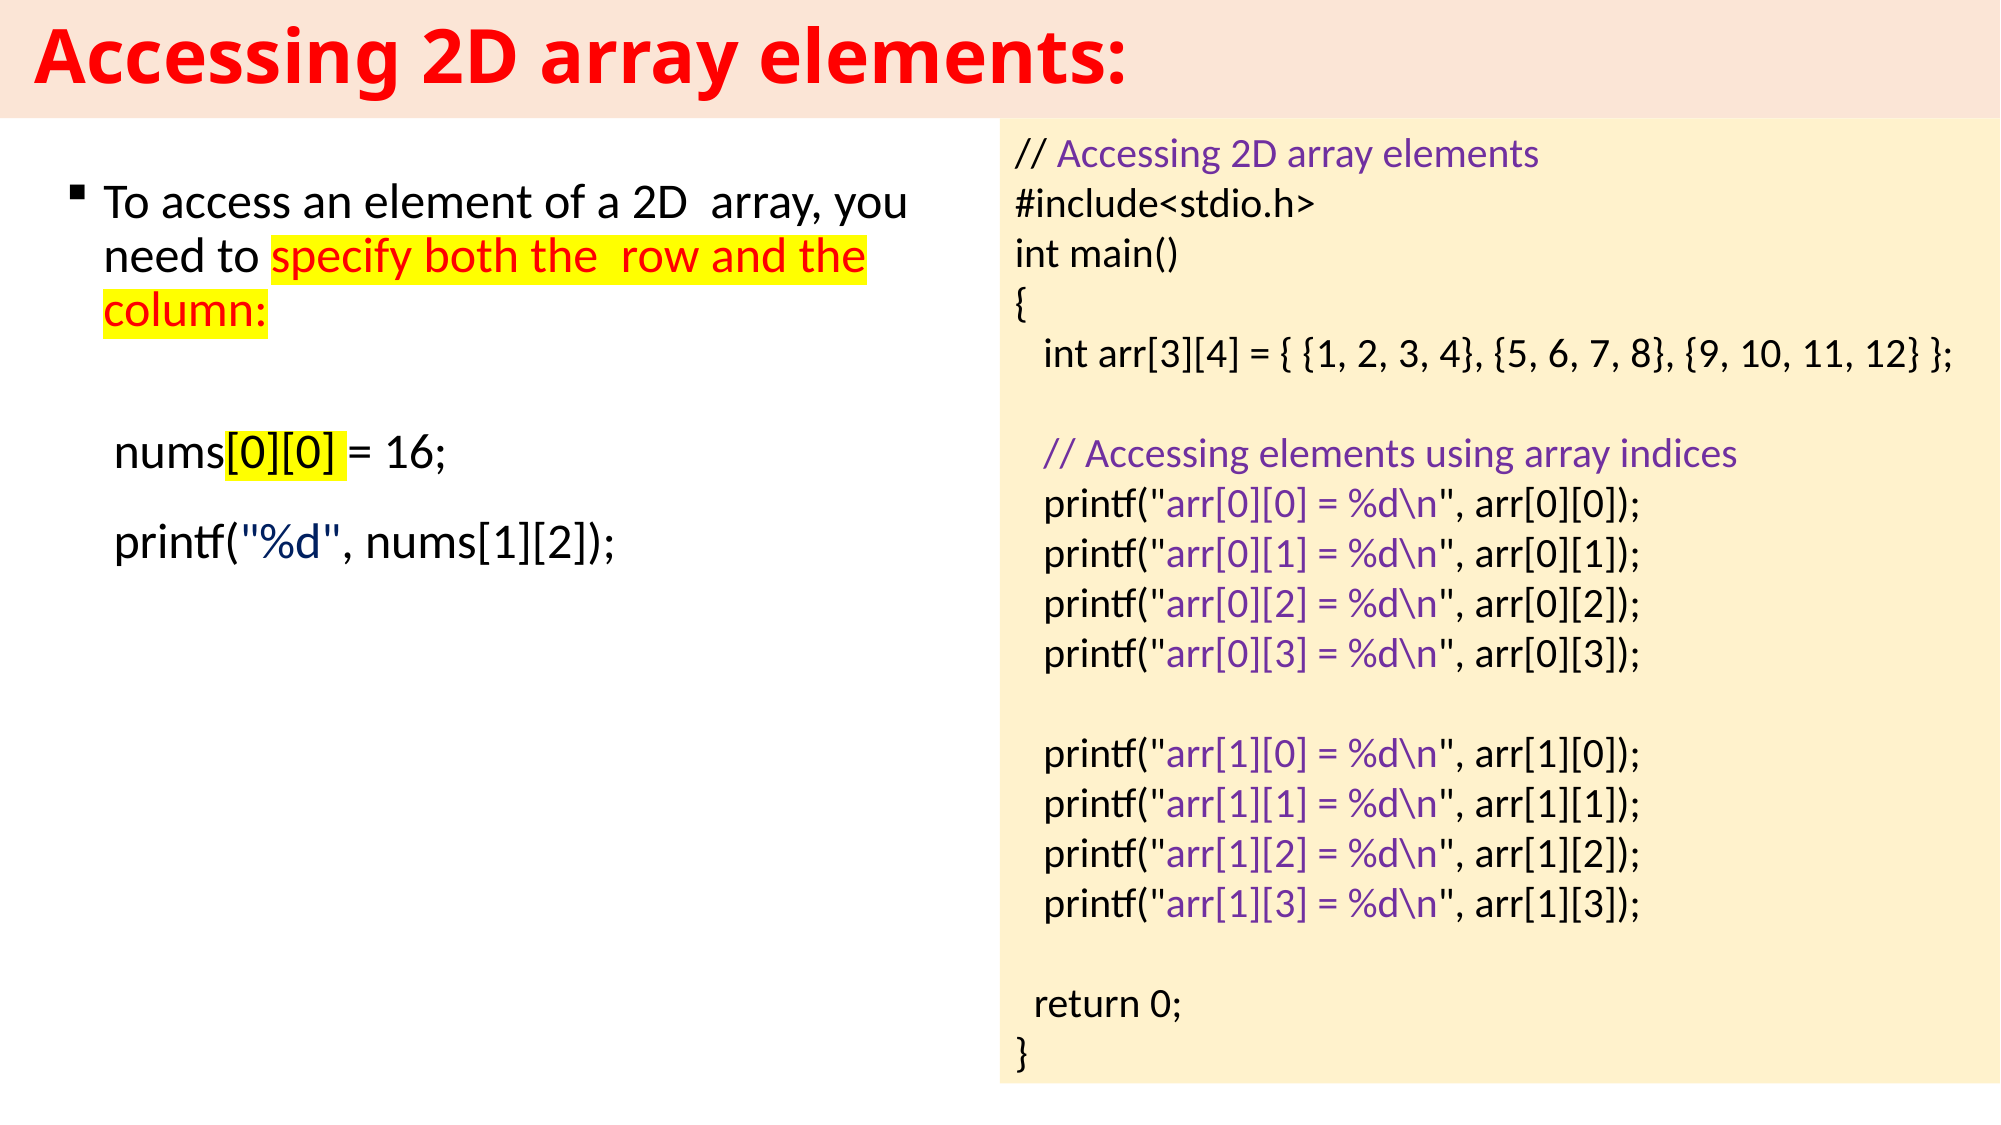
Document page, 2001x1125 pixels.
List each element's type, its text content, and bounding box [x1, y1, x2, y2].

text_box nums[0][0] = 16; printf("%d", nums[1][2]); [111, 386, 818, 569]
text_box // Accessing 2D array elements #include<stdio.h> int main() { int arr[3][4] = { {1, 2, 3, 4}, {5, 6, 7, 8}, {9, 10, 11, 12} }; // Accessing elements using array indices printf("arr[0][0] = %d\n", arr[0][0]); printf("arr[0][1] = %d\n", arr[0][1]); printf("arr[0][2] = %d\n", arr[0][2]); printf("arr[0][3] = %d\n", arr[0][3]); printf("arr[1][0] = %d\n", arr[1][0]); printf("arr[1][1] = %d\n", arr[1][1]); printf("arr[1][2] = %d\n", arr[1][2]); printf("arr[1][3] = %d\n", arr[1][3]); return 0; } [999, 118, 2000, 1084]
list To access an element of a 2D array, you need to specify both the row and the column: [50, 167, 981, 387]
title Accessing 2D array elements: [0, 0, 2000, 119]
